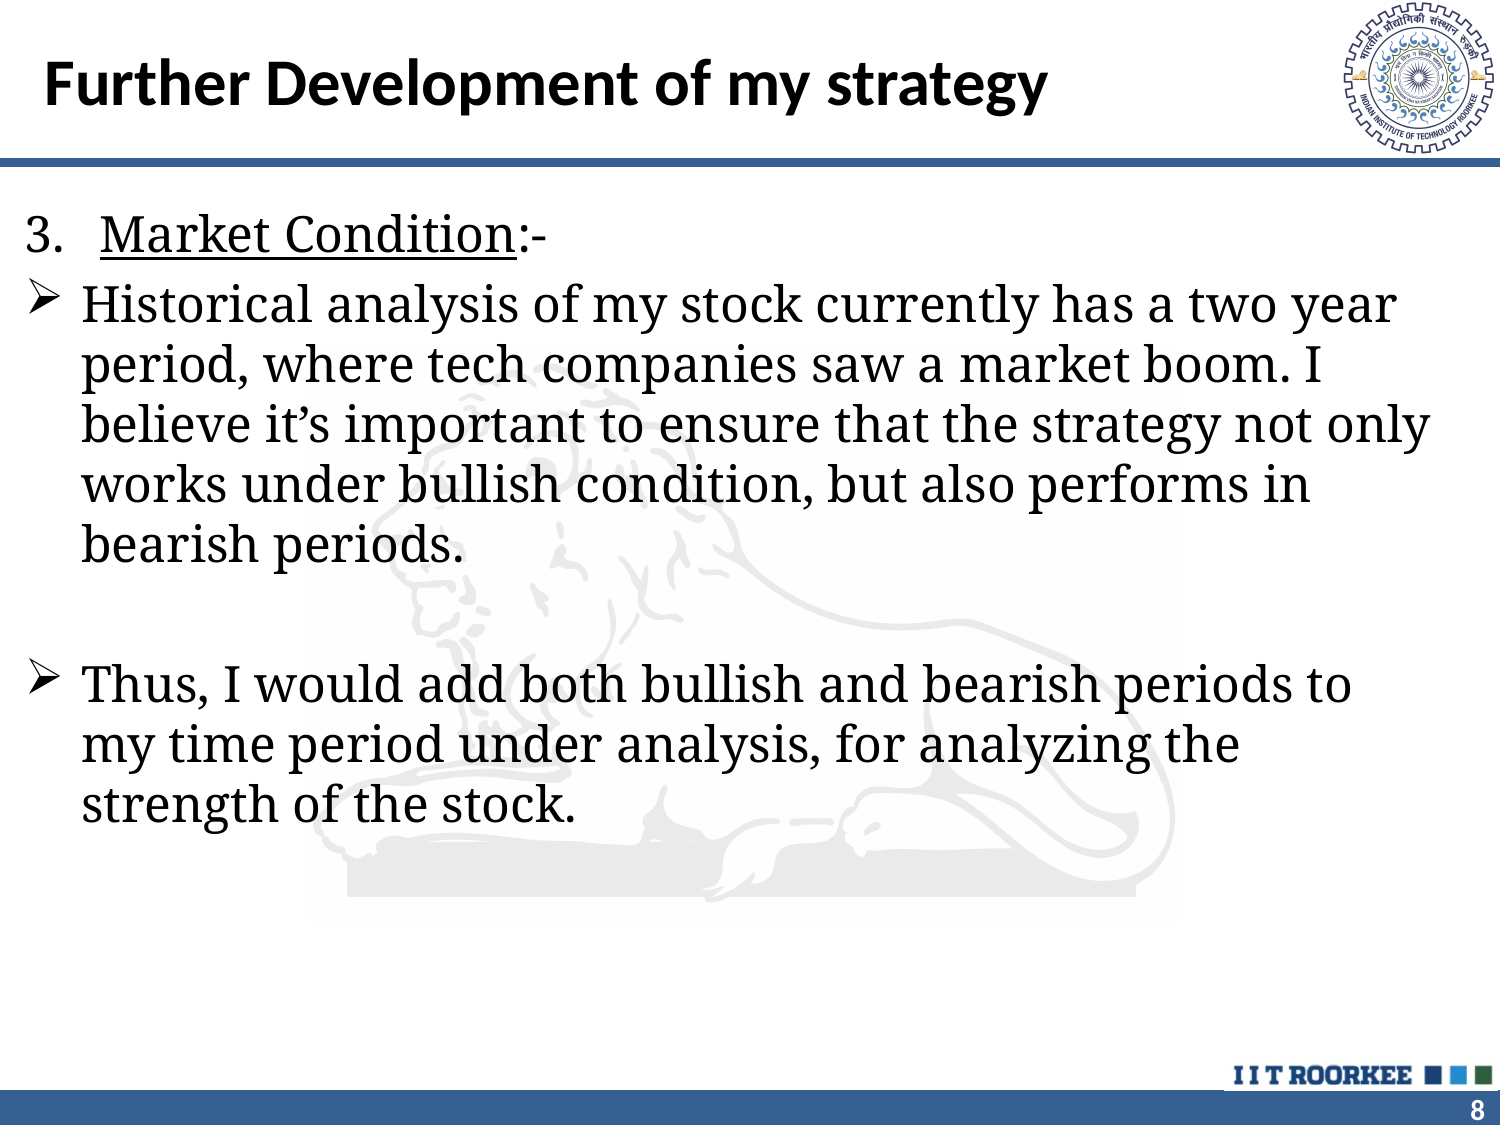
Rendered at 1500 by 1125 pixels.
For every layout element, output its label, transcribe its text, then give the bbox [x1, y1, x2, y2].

list Market Condition:- Historical analysis of my stock currently has a two year period, where tech companies saw a market boom. I believe it’s important to ensure that the strategy not only works under bullish condition, but also performs in bearish periods. Thus, I would add both bullish and bearish periods to my time period under analysis, for analyzing the strength of the stock. [9, 195, 1449, 1053]
picture [1339, 0, 1500, 158]
picture [1224, 1057, 1498, 1091]
title Further Development of my strategy [29, 33, 1185, 125]
